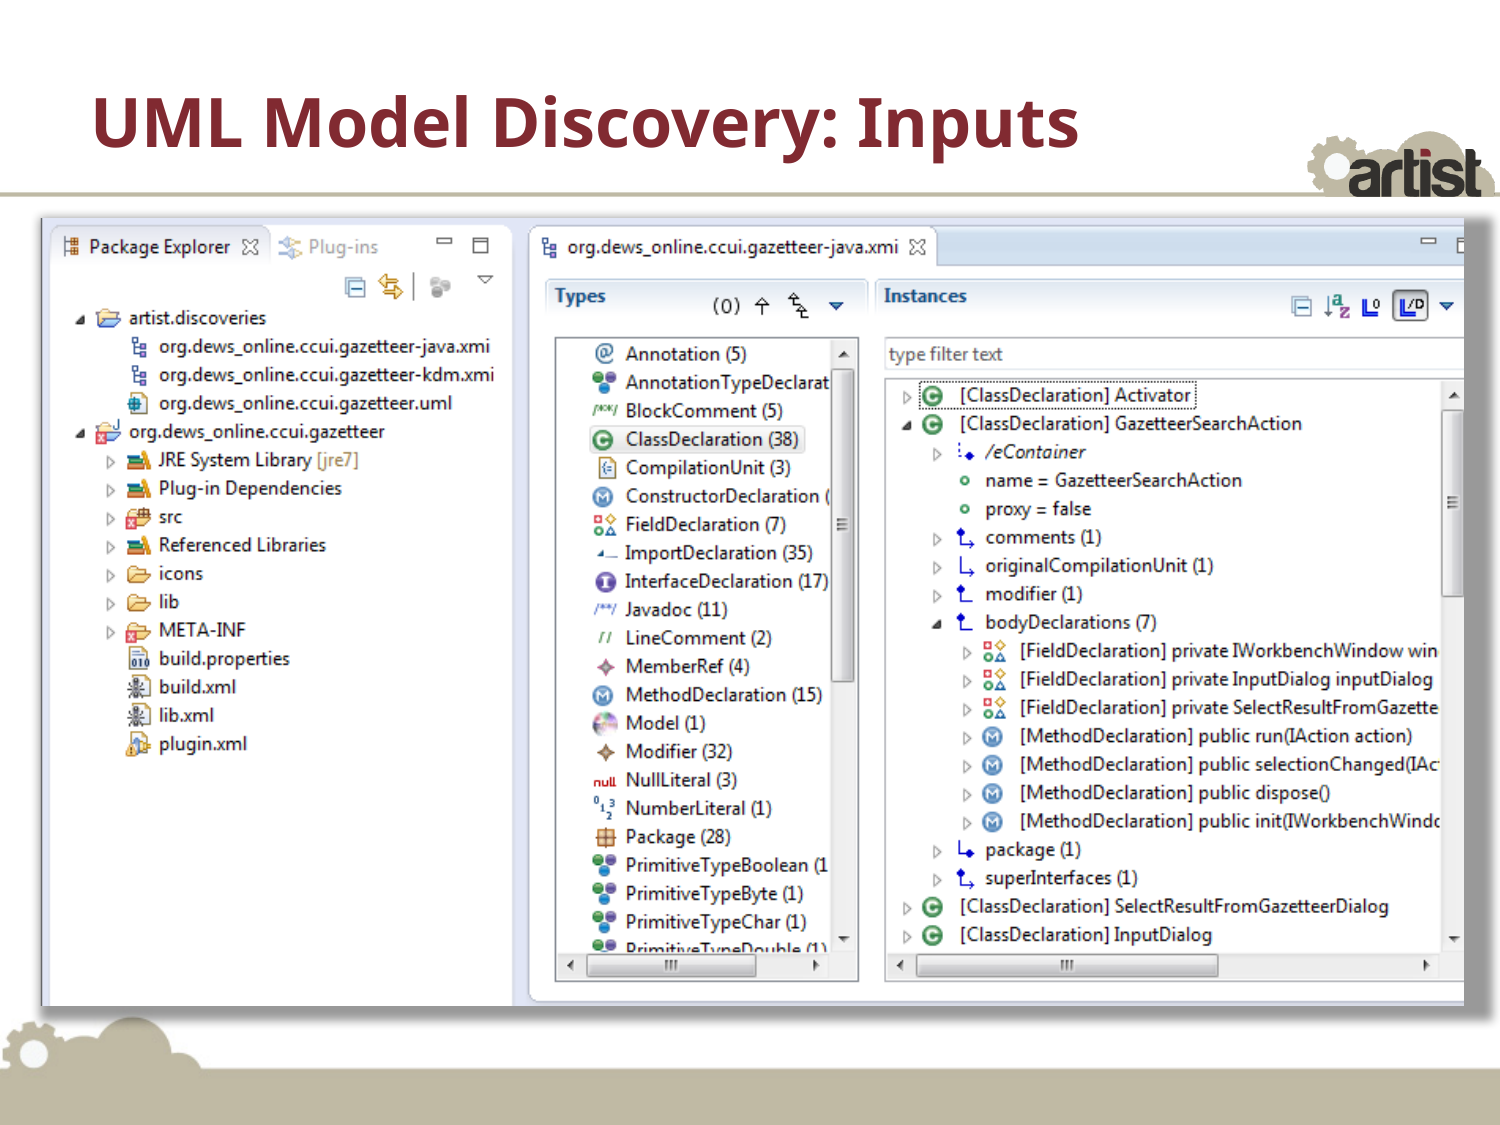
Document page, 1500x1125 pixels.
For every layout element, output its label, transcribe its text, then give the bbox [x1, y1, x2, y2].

title UML Model Discovery: Inputs [75, 45, 1315, 197]
picture [0, 0, 1500, 1125]
